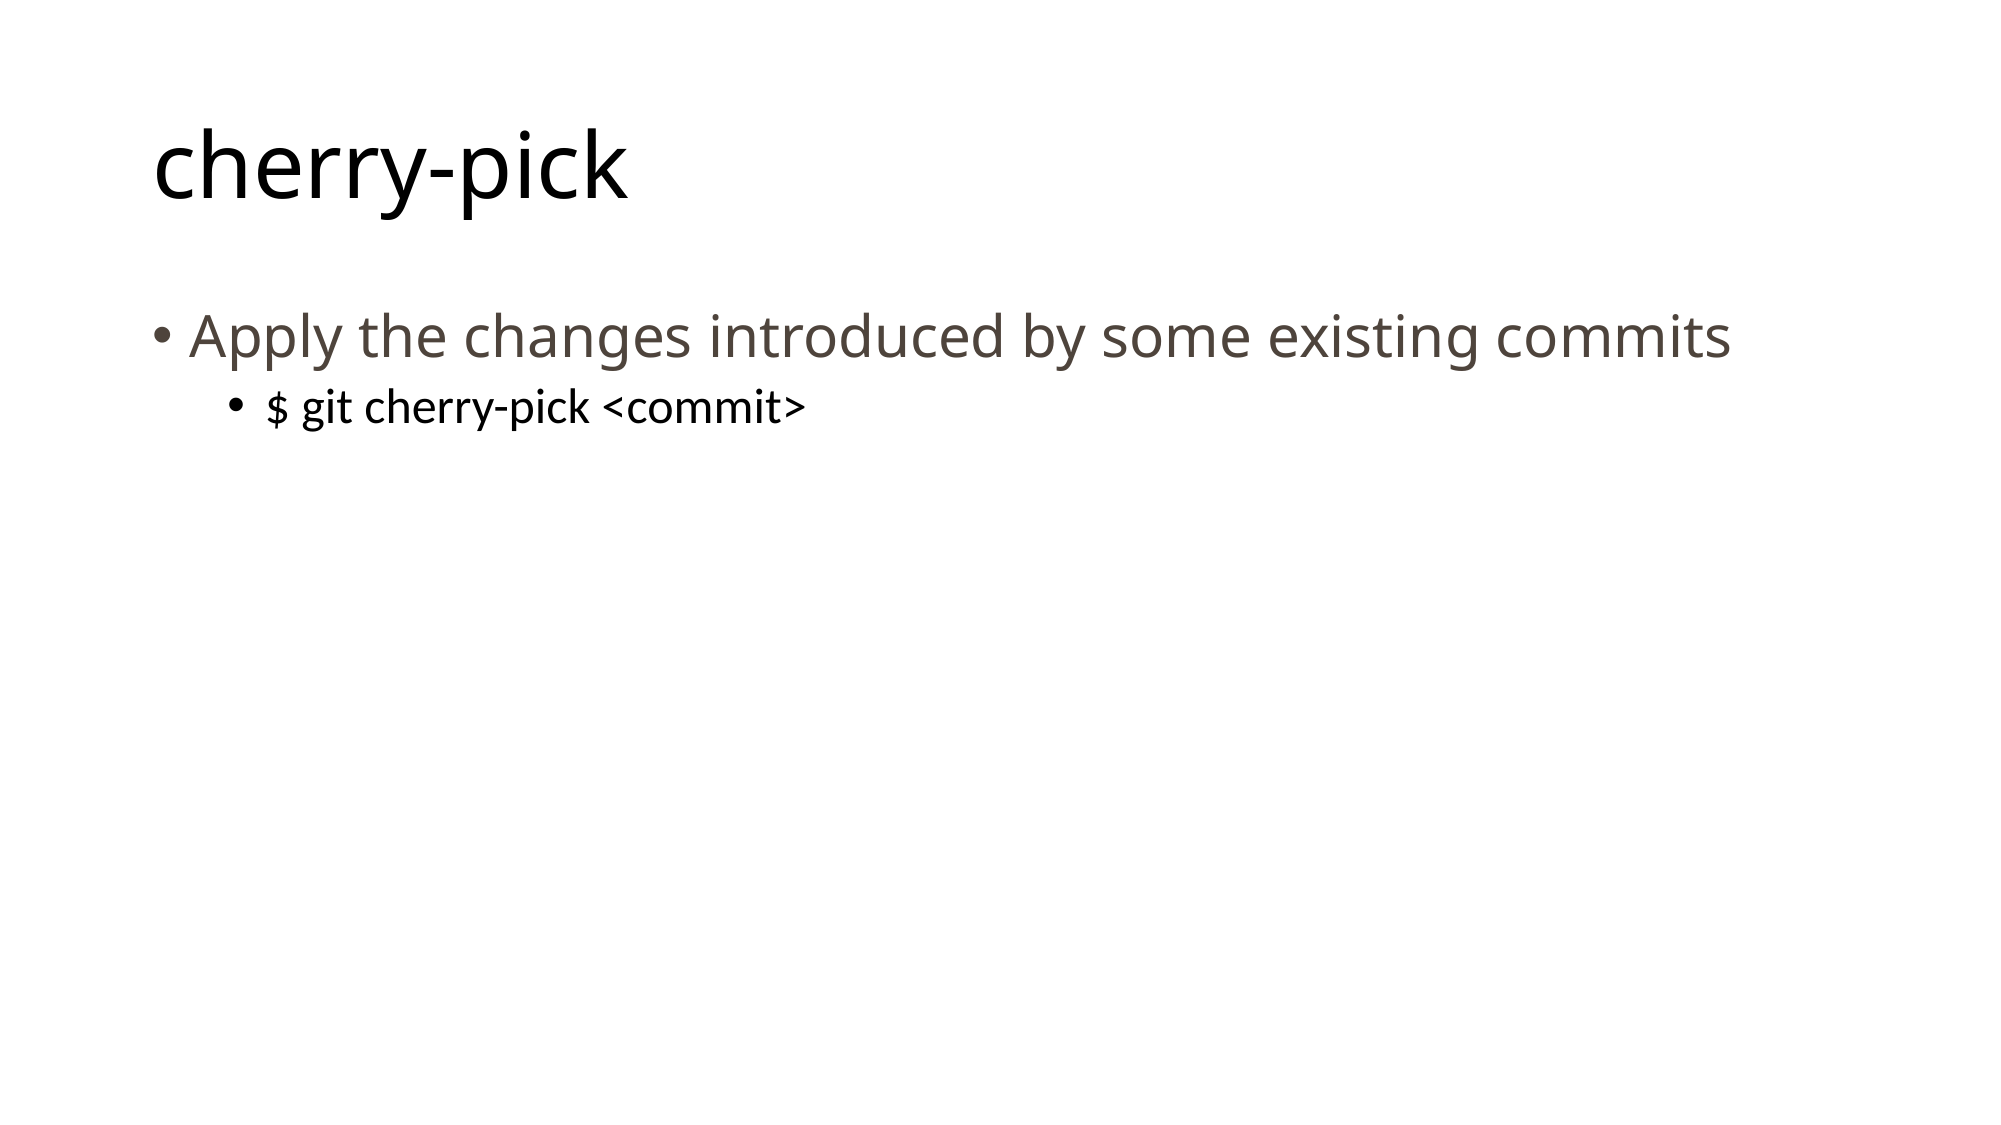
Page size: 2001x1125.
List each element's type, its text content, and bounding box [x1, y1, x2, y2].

list Apply the changes introduced by some existing commits $ git cherry-pick <commit> [137, 299, 1863, 1014]
title cherry-pick [137, 59, 1863, 278]
